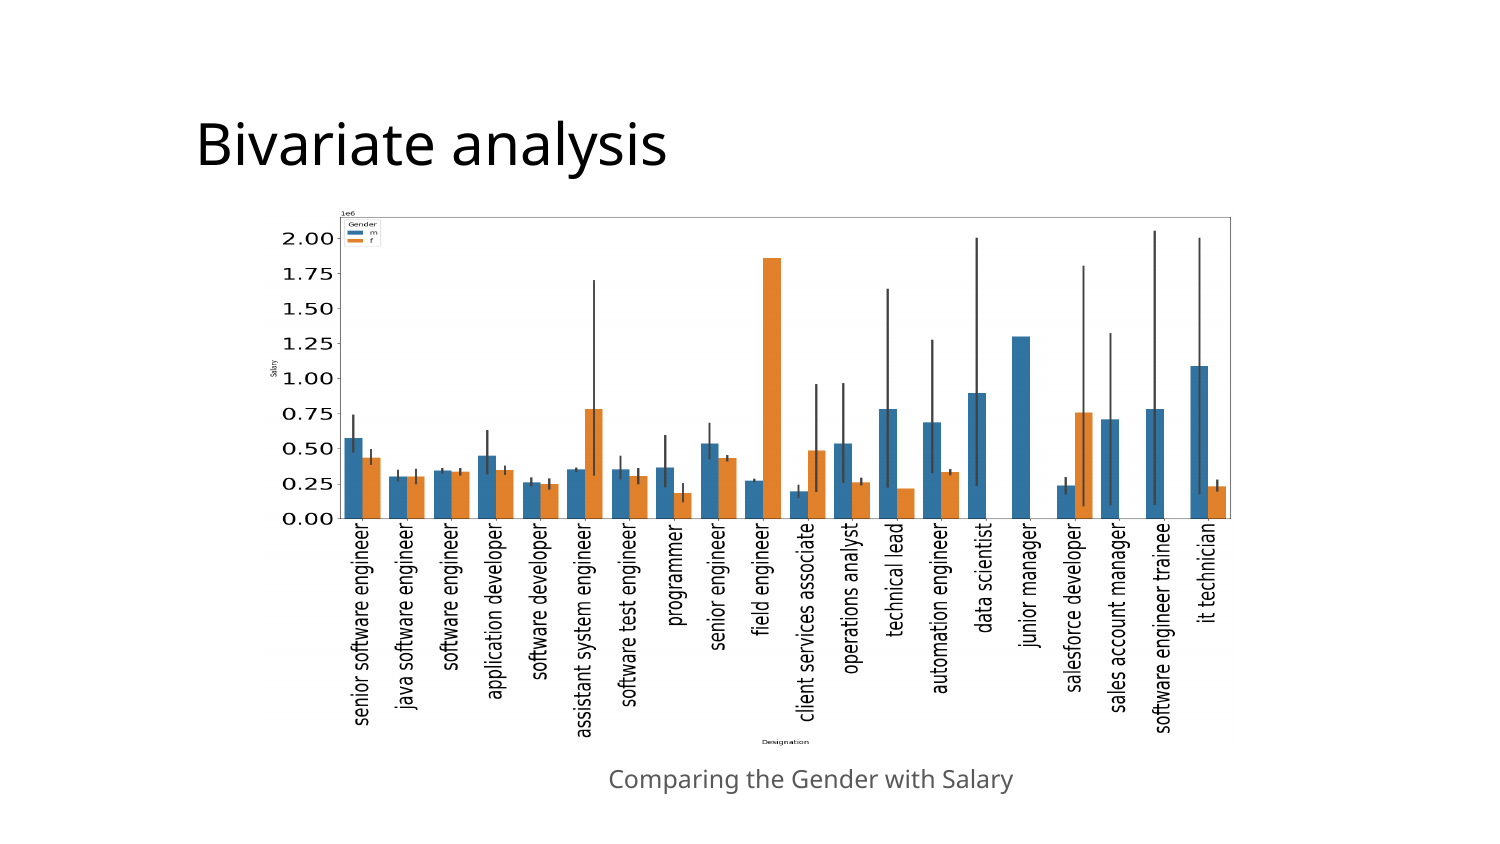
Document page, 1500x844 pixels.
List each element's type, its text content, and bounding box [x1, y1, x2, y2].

text_box Comparing the Gender with Salary [593, 748, 1255, 800]
text_box Bivariate analysis [180, 91, 970, 176]
picture [264, 206, 1236, 749]
